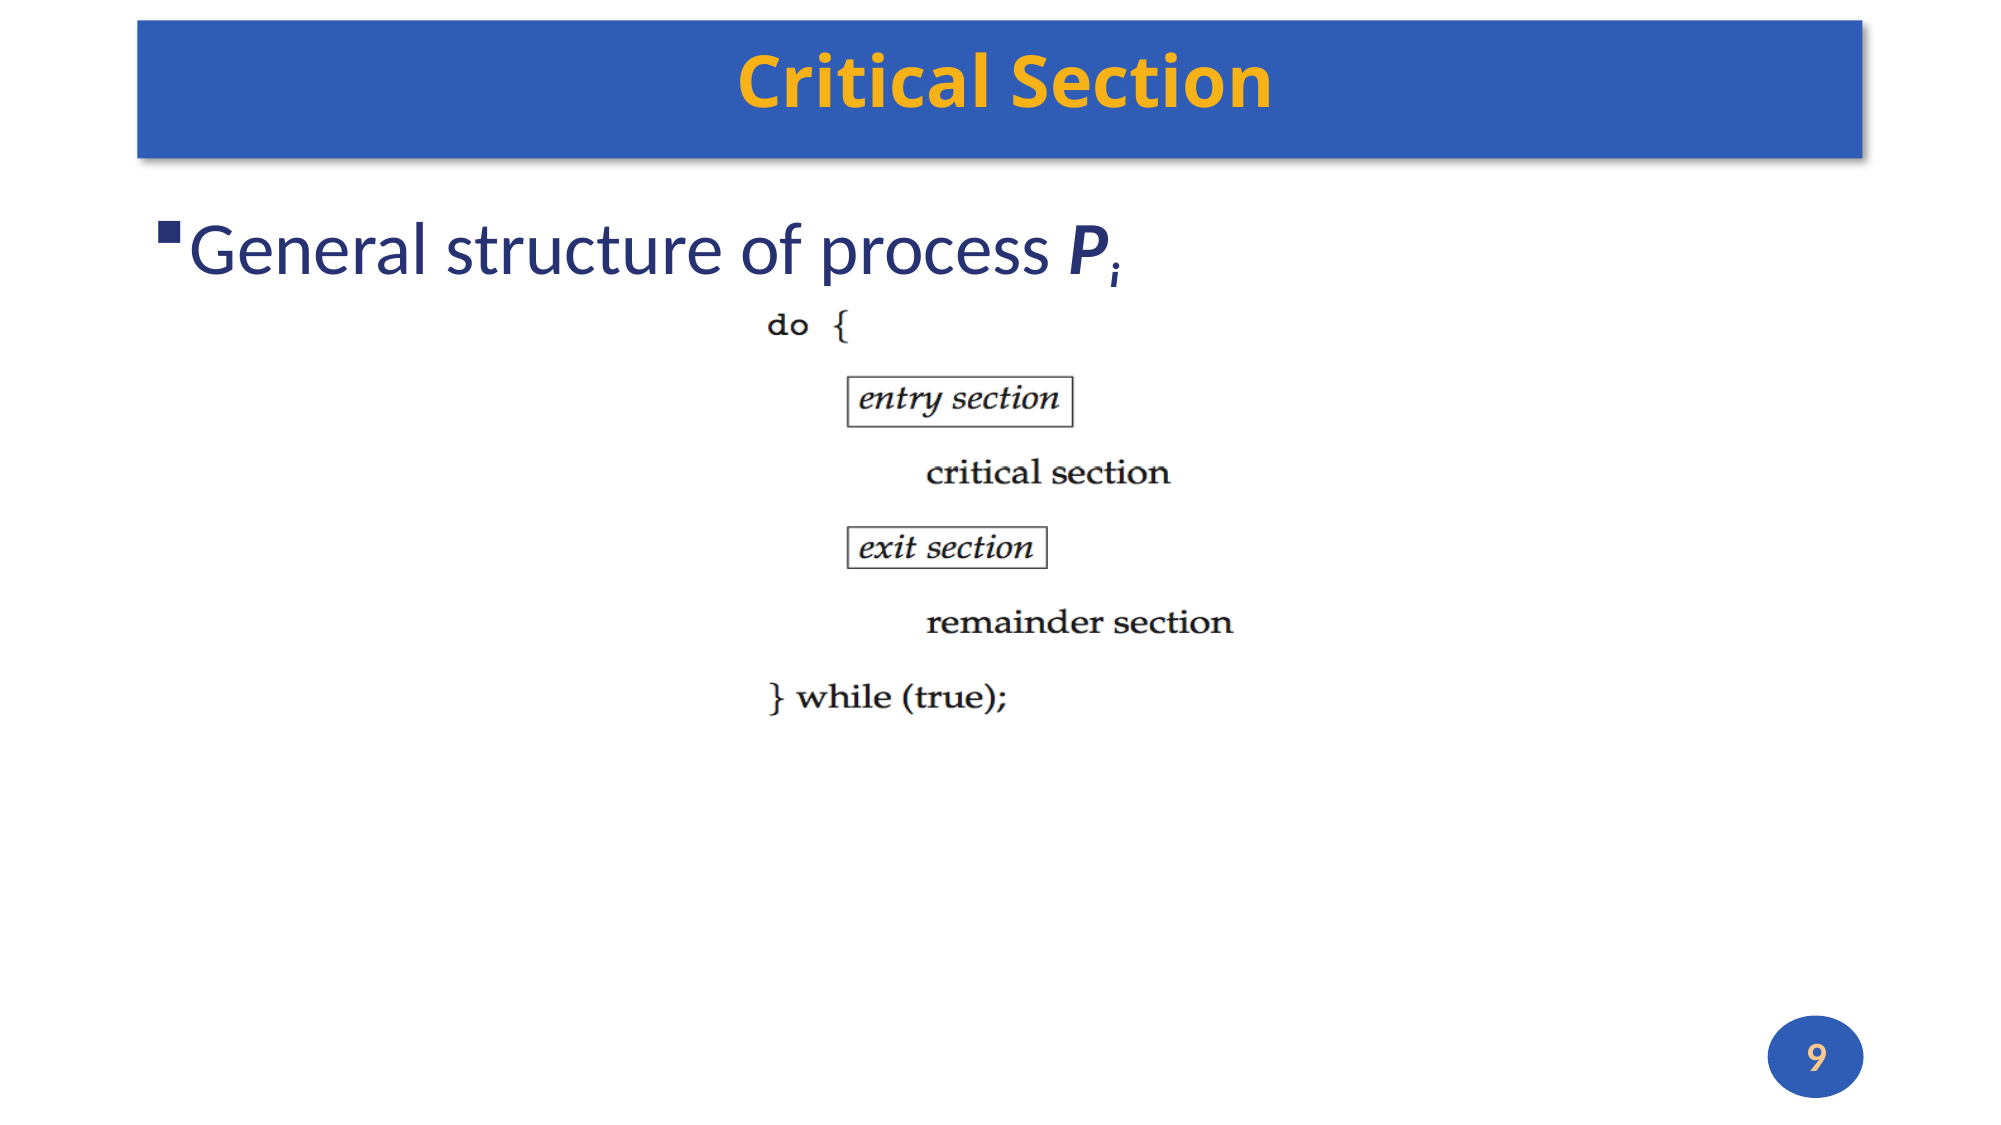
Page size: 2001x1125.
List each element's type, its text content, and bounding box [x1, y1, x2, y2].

list General structure of process Pi [137, 193, 1863, 1014]
title Critical Section [99, 31, 1900, 126]
slide_number 9 [1767, 1015, 1866, 1095]
picture [541, 286, 1394, 729]
